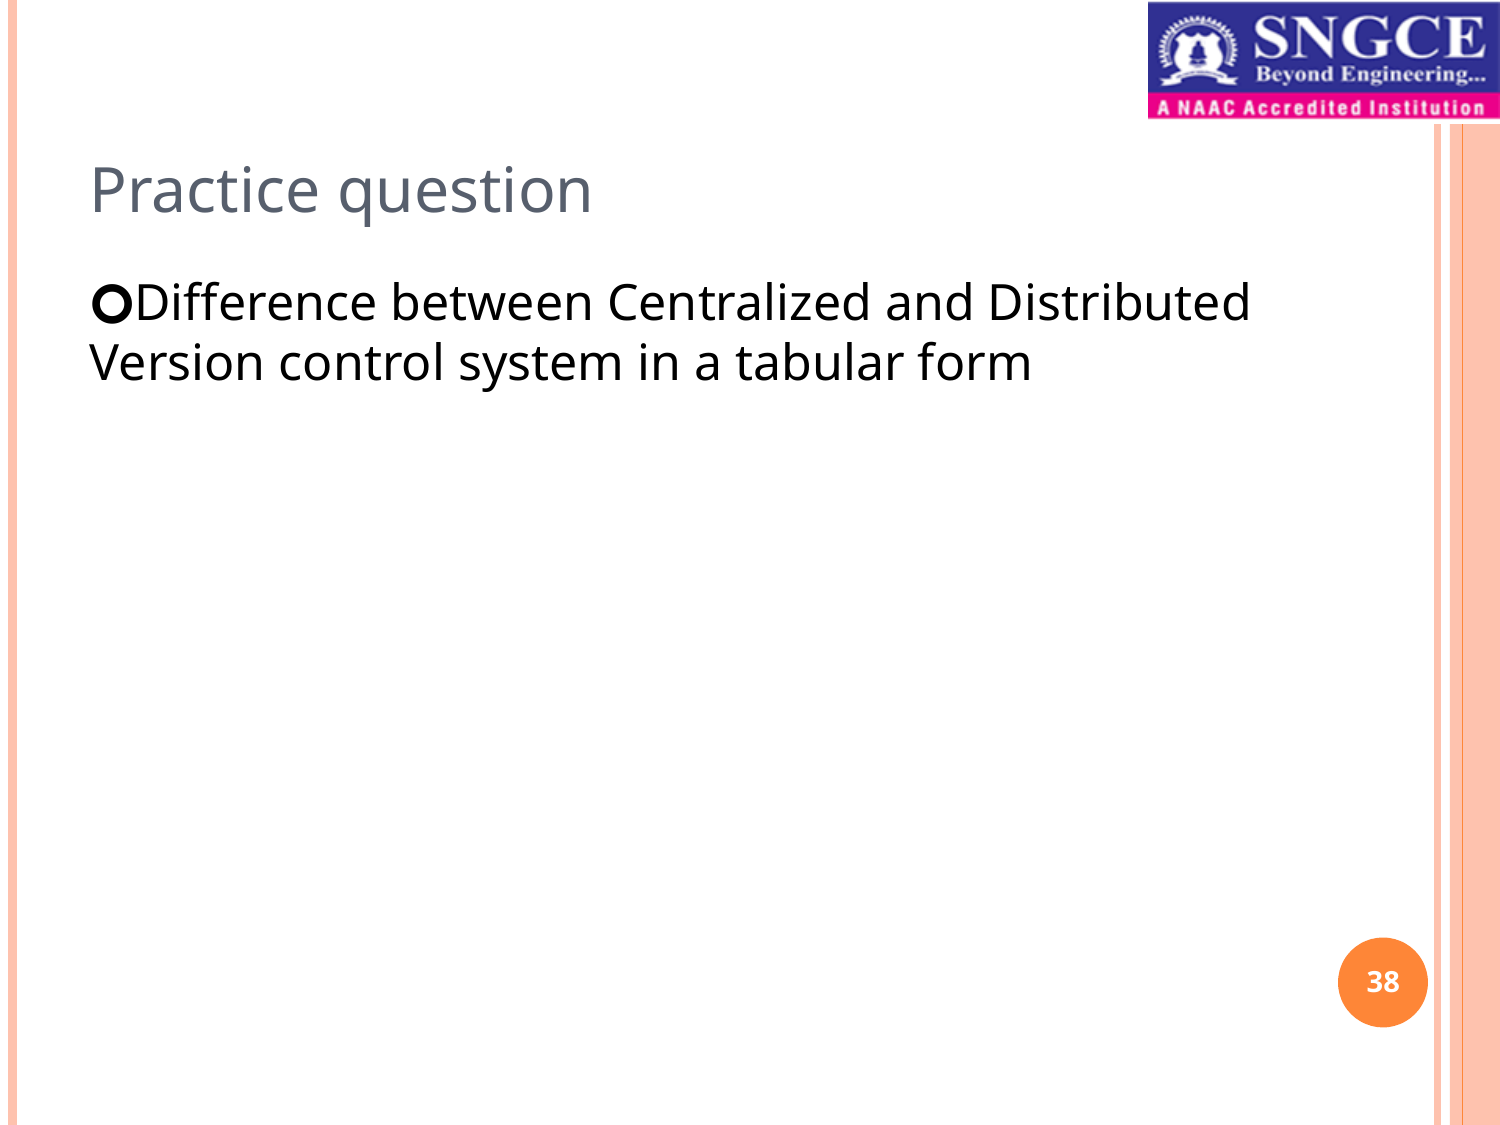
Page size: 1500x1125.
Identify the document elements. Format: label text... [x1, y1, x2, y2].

text_box Practice question [74, 45, 1300, 233]
text_box Difference between Centralized and Distributed Version control system in a tabular form [74, 262, 1300, 1062]
text_box ‹#› [1333, 940, 1434, 1027]
picture [1148, 0, 1500, 124]
